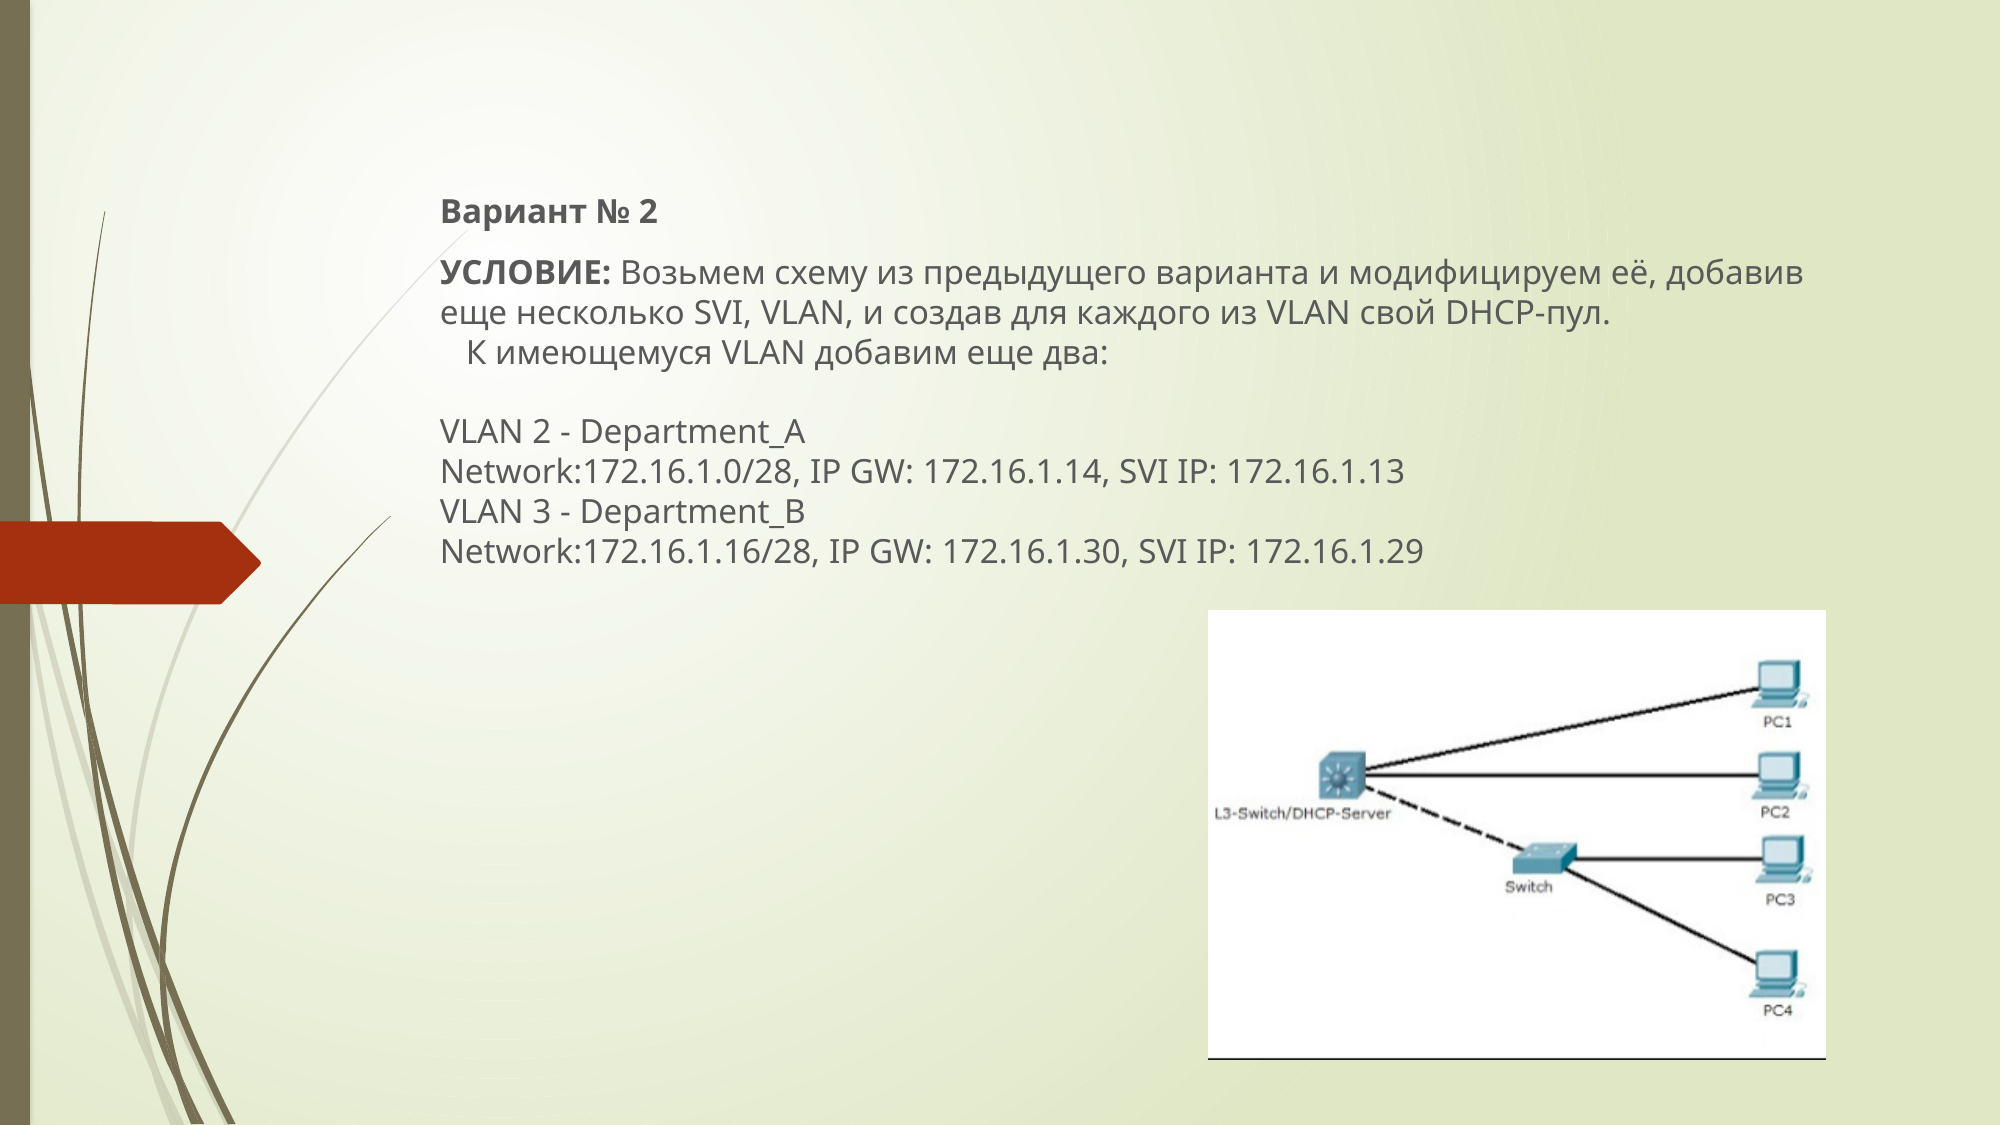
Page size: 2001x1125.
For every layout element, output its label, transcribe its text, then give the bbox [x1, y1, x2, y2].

list Вариант № 2 УСЛОВИЕ: Возьмем схему из предыдущего варианта и модифицируем её, добавив еще несколько SVI, VLAN, и создав для каждого из VLAN свой DHCP-пул. К имеющемуся VLAN добавим еще два: VLAN 2 - Department_A Network:172.16.1.0/28, IP GW: 172.16.1.14, SVI IP: 172.16.1.13 VLAN 3 - Department_B Network:172.16.1.16/28, IP GW: 172.16.1.30, SVI IP: 172.16.1.29 [424, 167, 1888, 594]
picture [1208, 610, 1826, 1060]
